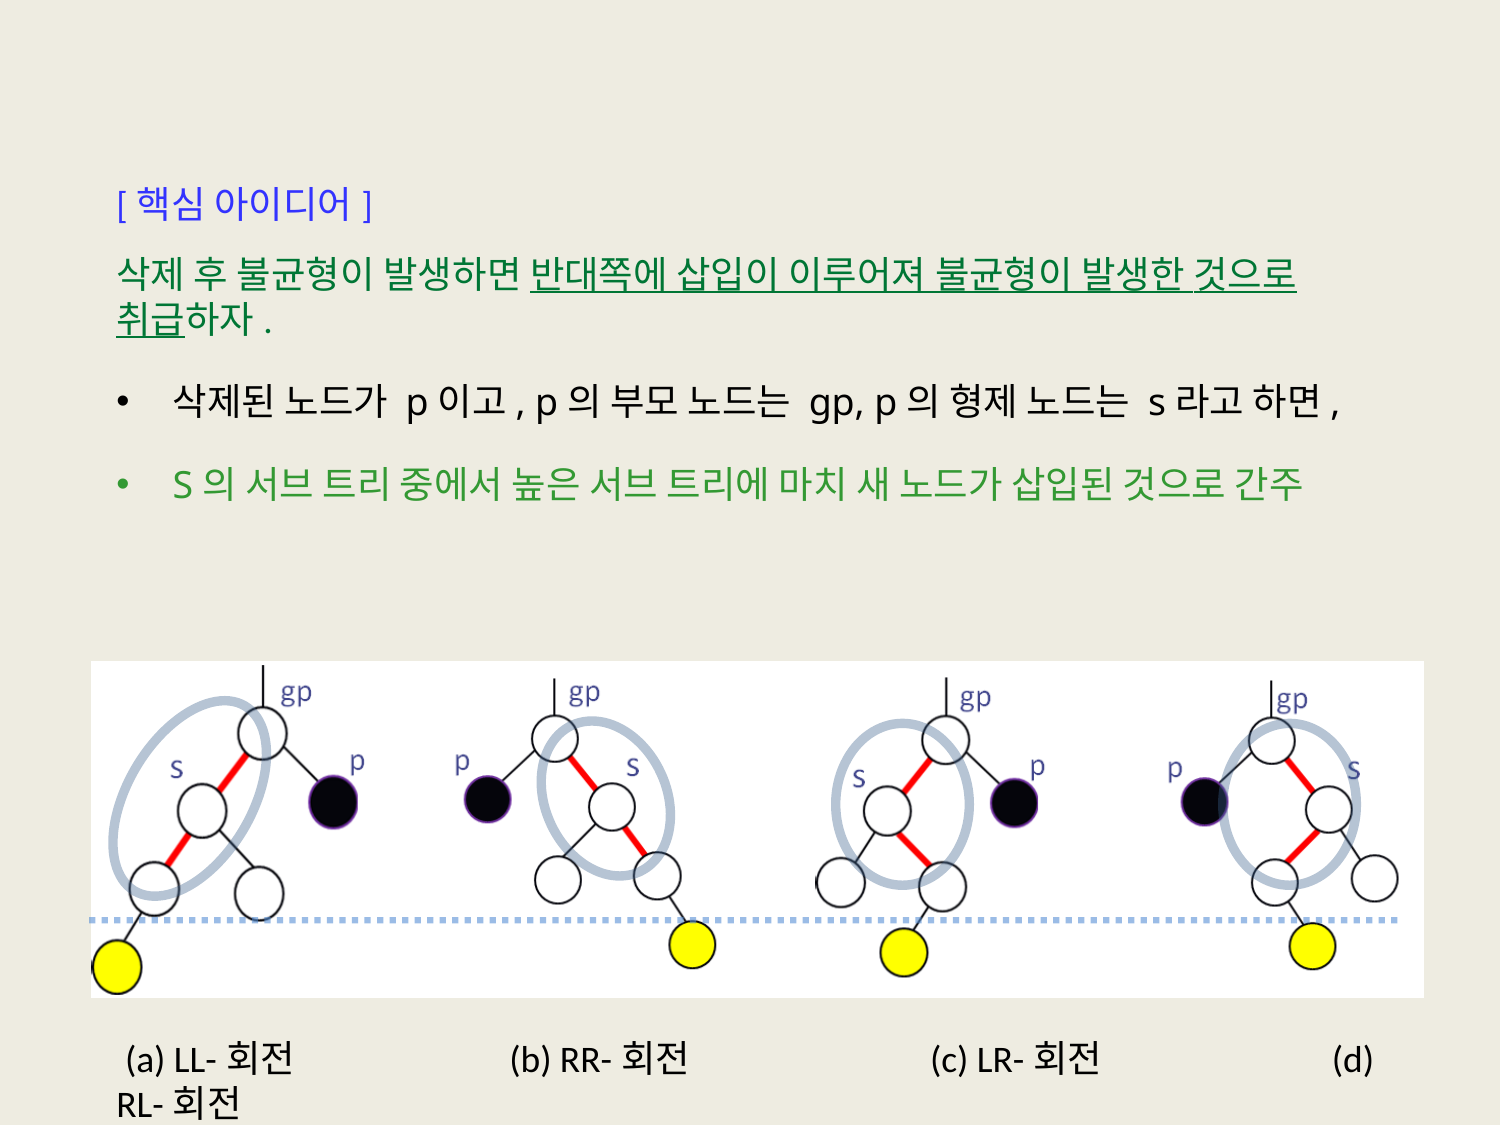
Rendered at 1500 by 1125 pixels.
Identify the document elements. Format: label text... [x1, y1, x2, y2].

text_box [핵심 아이디어] 삭제 후 불균형이 발생하면 반대쪽에 삽입이 이루어져 불균형이 발생한 것으로 취급하자. 삭제된 노드가 p이고, p의 부모 노드는 gp, p의 형제 노드는 s라고 하면, S의 서브 트리 중에서 높은 서브 트리에 마치 새 노드가 삽입된 것으로 간주 [101, 173, 1451, 514]
text_box (a) LL-회전 (b) RR-회전 (c) LR-회전 (d) RL-회전 [101, 1027, 1431, 1125]
picture [91, 661, 1425, 999]
